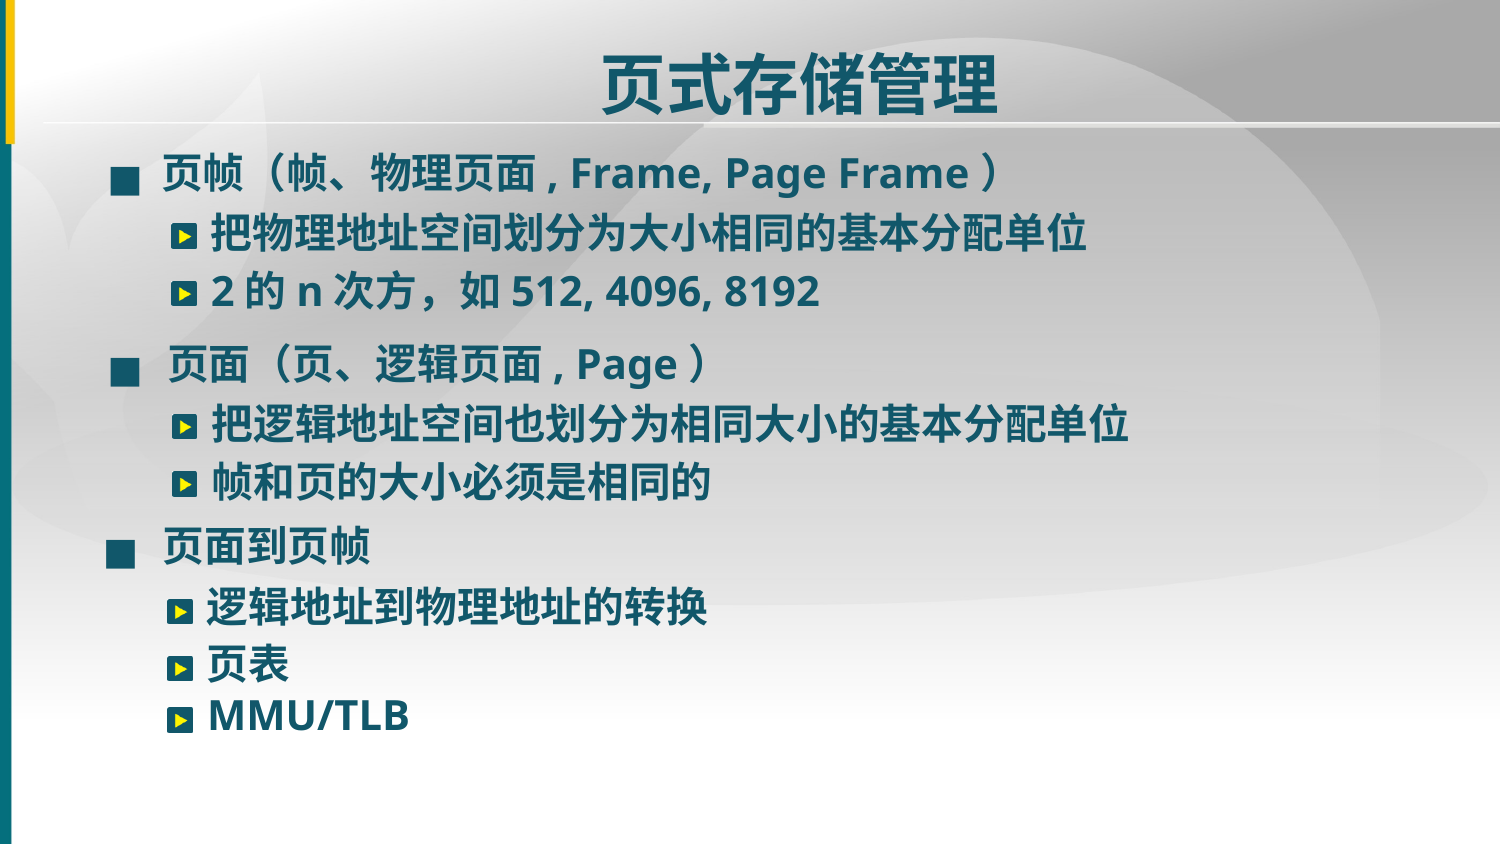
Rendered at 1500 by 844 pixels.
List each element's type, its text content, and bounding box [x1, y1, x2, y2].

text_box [90, 143, 1495, 208]
text_box 页式存储管理 [584, 35, 1270, 130]
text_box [171, 203, 1379, 325]
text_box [86, 516, 1375, 749]
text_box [90, 333, 1500, 399]
picture [0, 0, 1500, 844]
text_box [171, 394, 1380, 516]
